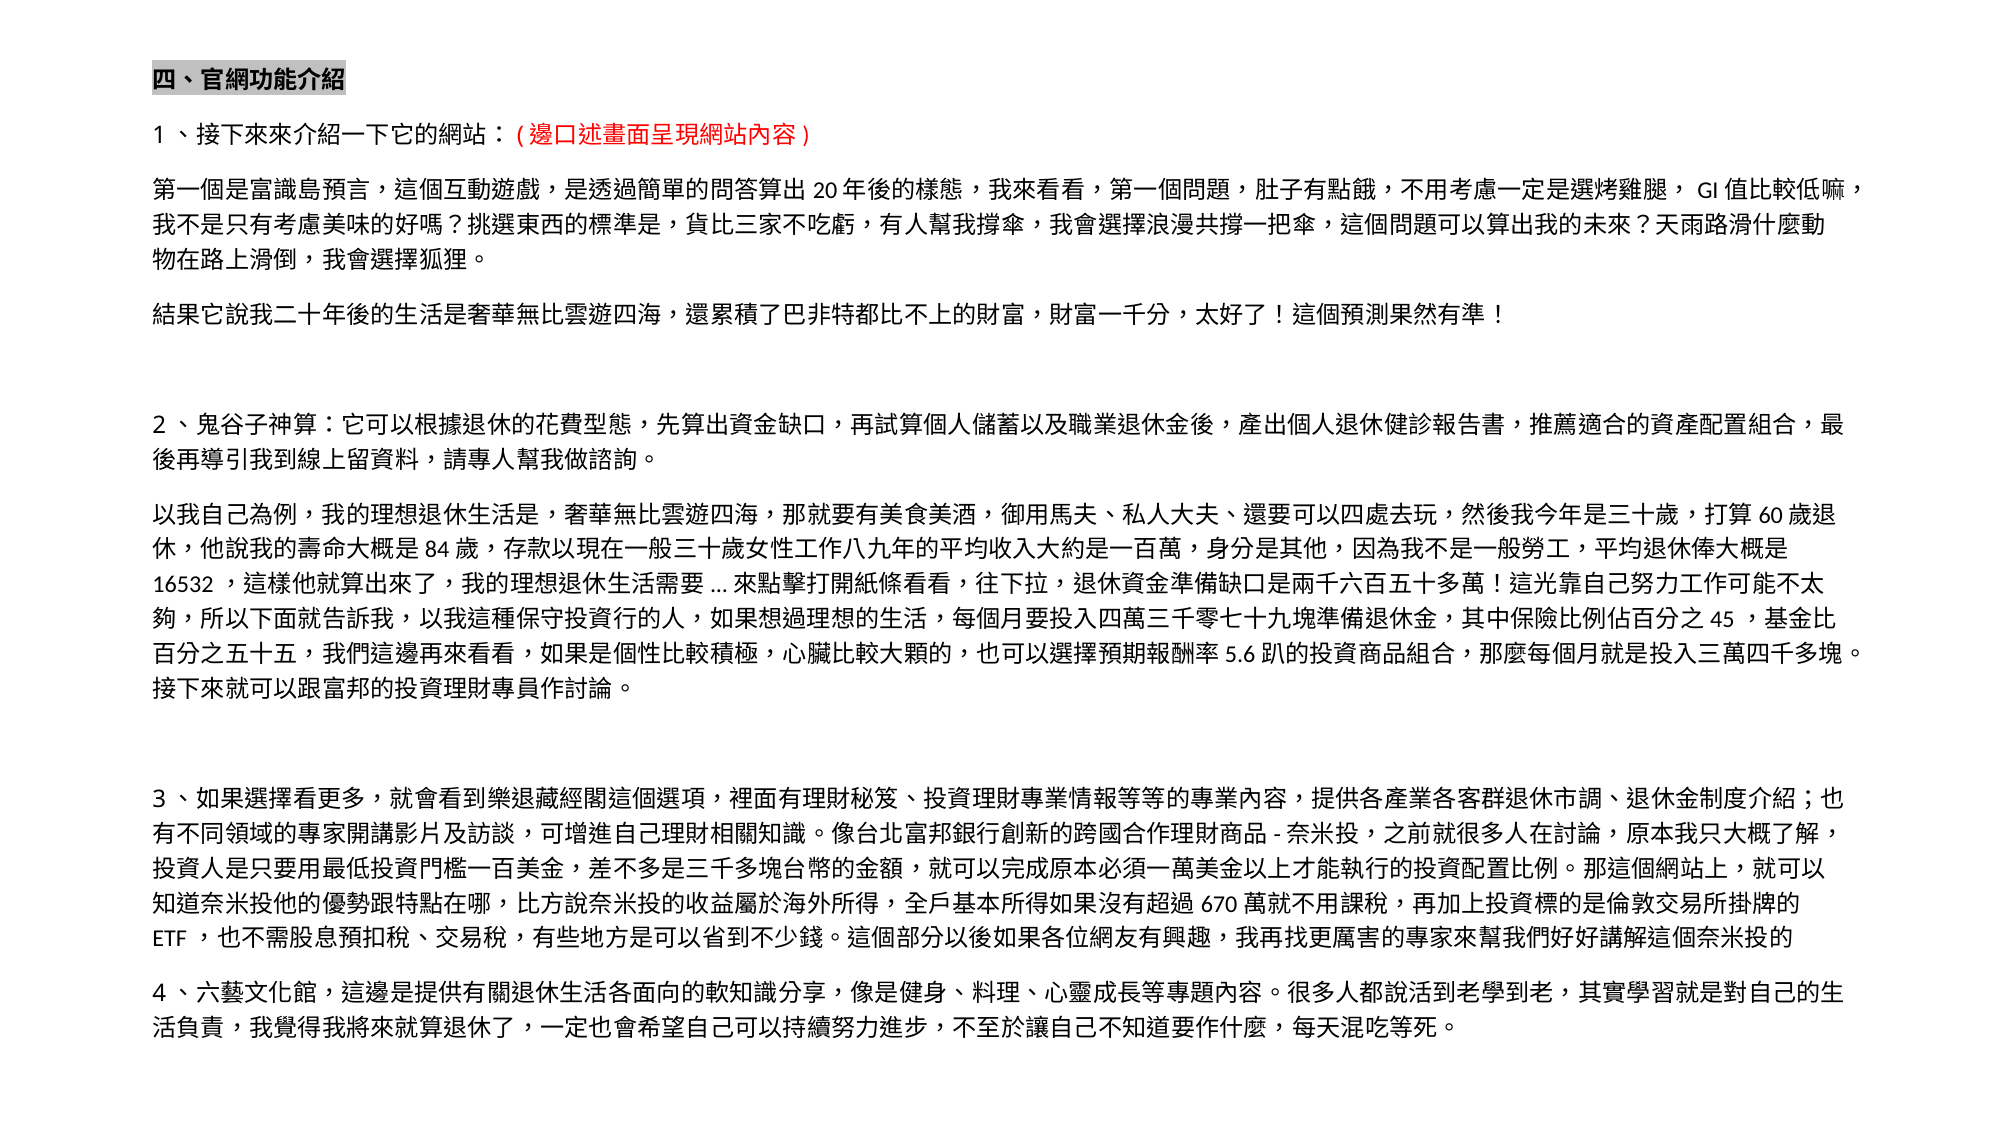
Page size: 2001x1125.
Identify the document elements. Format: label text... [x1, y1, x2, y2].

list 四、官網功能介紹 1、接下來來介紹一下它的網站：(邊口述畫面呈現網站內容) 第一個是富識島預言，這個互動遊戲，是透過簡單的問答算出20年後的樣態，我來看看，第一個問題，肚子有點餓，不用考慮一定是選烤雞腿，GI值比較低嘛，我不是只有考慮美味的好嗎？挑選東西的標準是，貨比三家不吃虧，有人幫我撐傘，我會選擇浪漫共撐一把傘，這個問題可以算出我的未來？天雨路滑什麼動物在路上滑倒，我會選擇狐狸。 結果它說我二十年後的生活是奢華無比雲遊四海，還累積了巴非特都比不上的財富，財富一千分，太好了！這個預測果然有準！ 2、鬼谷子神算：它可以根據退休的花費型態，先算出資金缺口，再試算個人儲蓄以及職業退休金後，產出個人退休健診報告書，推薦適合的資產配置組合，最後再導引我到線上留資料，請專人幫我做諮詢。 以我自己為例，我的理想退休生活是，奢華無比雲遊四海，那就要有美食美酒，御用馬夫、私人大夫、還要可以四處去玩，然後我今年是三十歲，打算60歲退休，他說我的壽命大概是84歲，存款以現在一般三十歲女性工作八九年的平均收入大約是一百萬，身分是其他，因為我不是一般勞工，平均退休俸大概是16532，這樣他就算出來了，我的理想退休生活需要...來點擊打開紙條看看，往下拉，退休資金準備缺口是兩千六百五十多萬！這光靠自己努力工作可能不太夠，所以下面就告訴我，以我這種保守投資行的人，如果想過理想的生活，每個月要投入四萬三千零七十九塊準備退休金，其中保險比例佔百分之45，基金比百分之五十五，我們這邊再來看看，如果是個性比較積極，心臟比較大顆的，也可以選擇預期報酬率5.6趴的投資商品組合，那麼每個月就是投入三萬四千多塊。接下來就可以跟富邦的投資理財專員作討論。 3、如果選擇看更多，就會看到樂退藏經閣這個選項，裡面有理財秘笈、投資理財專業情報等等的專業內容，提供各產業各客群退休市調、退休金制度介紹；也有不同領域的專家開講影片及訪談，可增進自己理財相關知識。像台北富邦銀行創新的跨國合作理財商品-奈米投，之前就很多人在討論，原本我只大概了解，投資人是只要用最低投資門檻一百美金，差不多是三千多塊台幣的金額，就可以完成原本必須一萬美金以上才能執行的投資配置比例。那這個網站上，就可以知道奈米投他的優勢跟特點在哪，比方說奈米投的收益屬於海外所得，全戶基本所得如果沒有超過670萬就不用課稅，再加上投資標的是倫敦交易所掛牌的ETF，也不需股息預扣稅、交易稅，有些地方是可以省到不少錢。這個部分以後如果各位網友有興趣，我再找更厲害的專家來幫我們好好講解這個奈米投的 4、六藝文化館，這邊是提供有關退休生活各面向的軟知識分享，像是健身、料理、心靈成長等專題內容。很多人都說活到老學到老，其實學習就是對自己的生活負責，我覺得我將來就算退休了，一定也會希望自己可以持續努力進步，不至於讓自己不知道要作什麼，每天混吃等死。 [137, 50, 1863, 1070]
